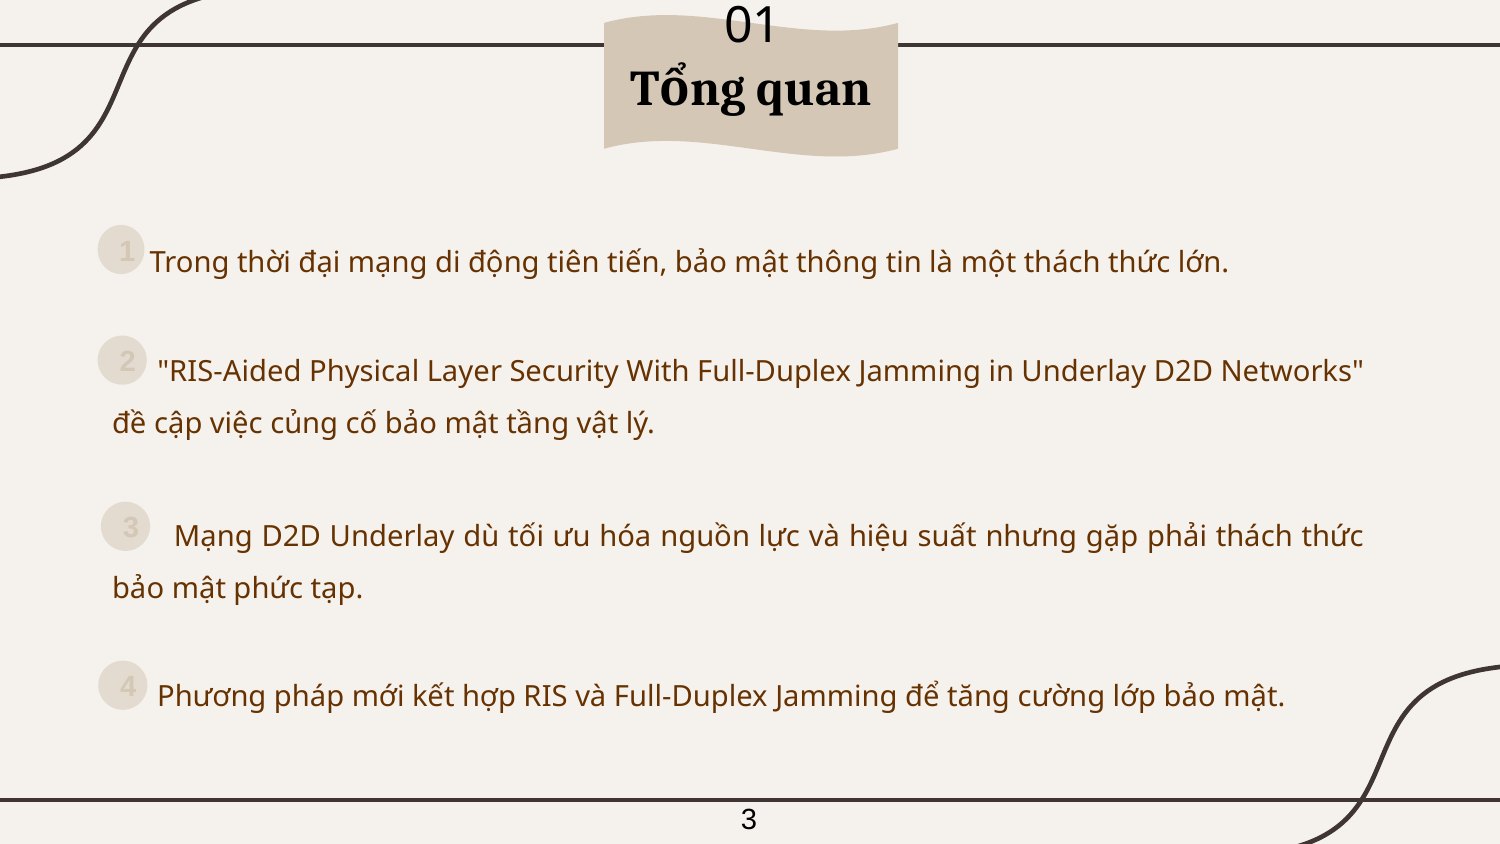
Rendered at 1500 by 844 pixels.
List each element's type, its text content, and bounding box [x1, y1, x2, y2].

text_box 01 [697, 0, 808, 67]
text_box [97, 651, 1404, 715]
text_box Tổng quan [602, 12, 901, 159]
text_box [96, 218, 1381, 281]
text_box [96, 326, 1381, 443]
text_box 3 [726, 793, 774, 843]
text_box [96, 492, 1381, 608]
